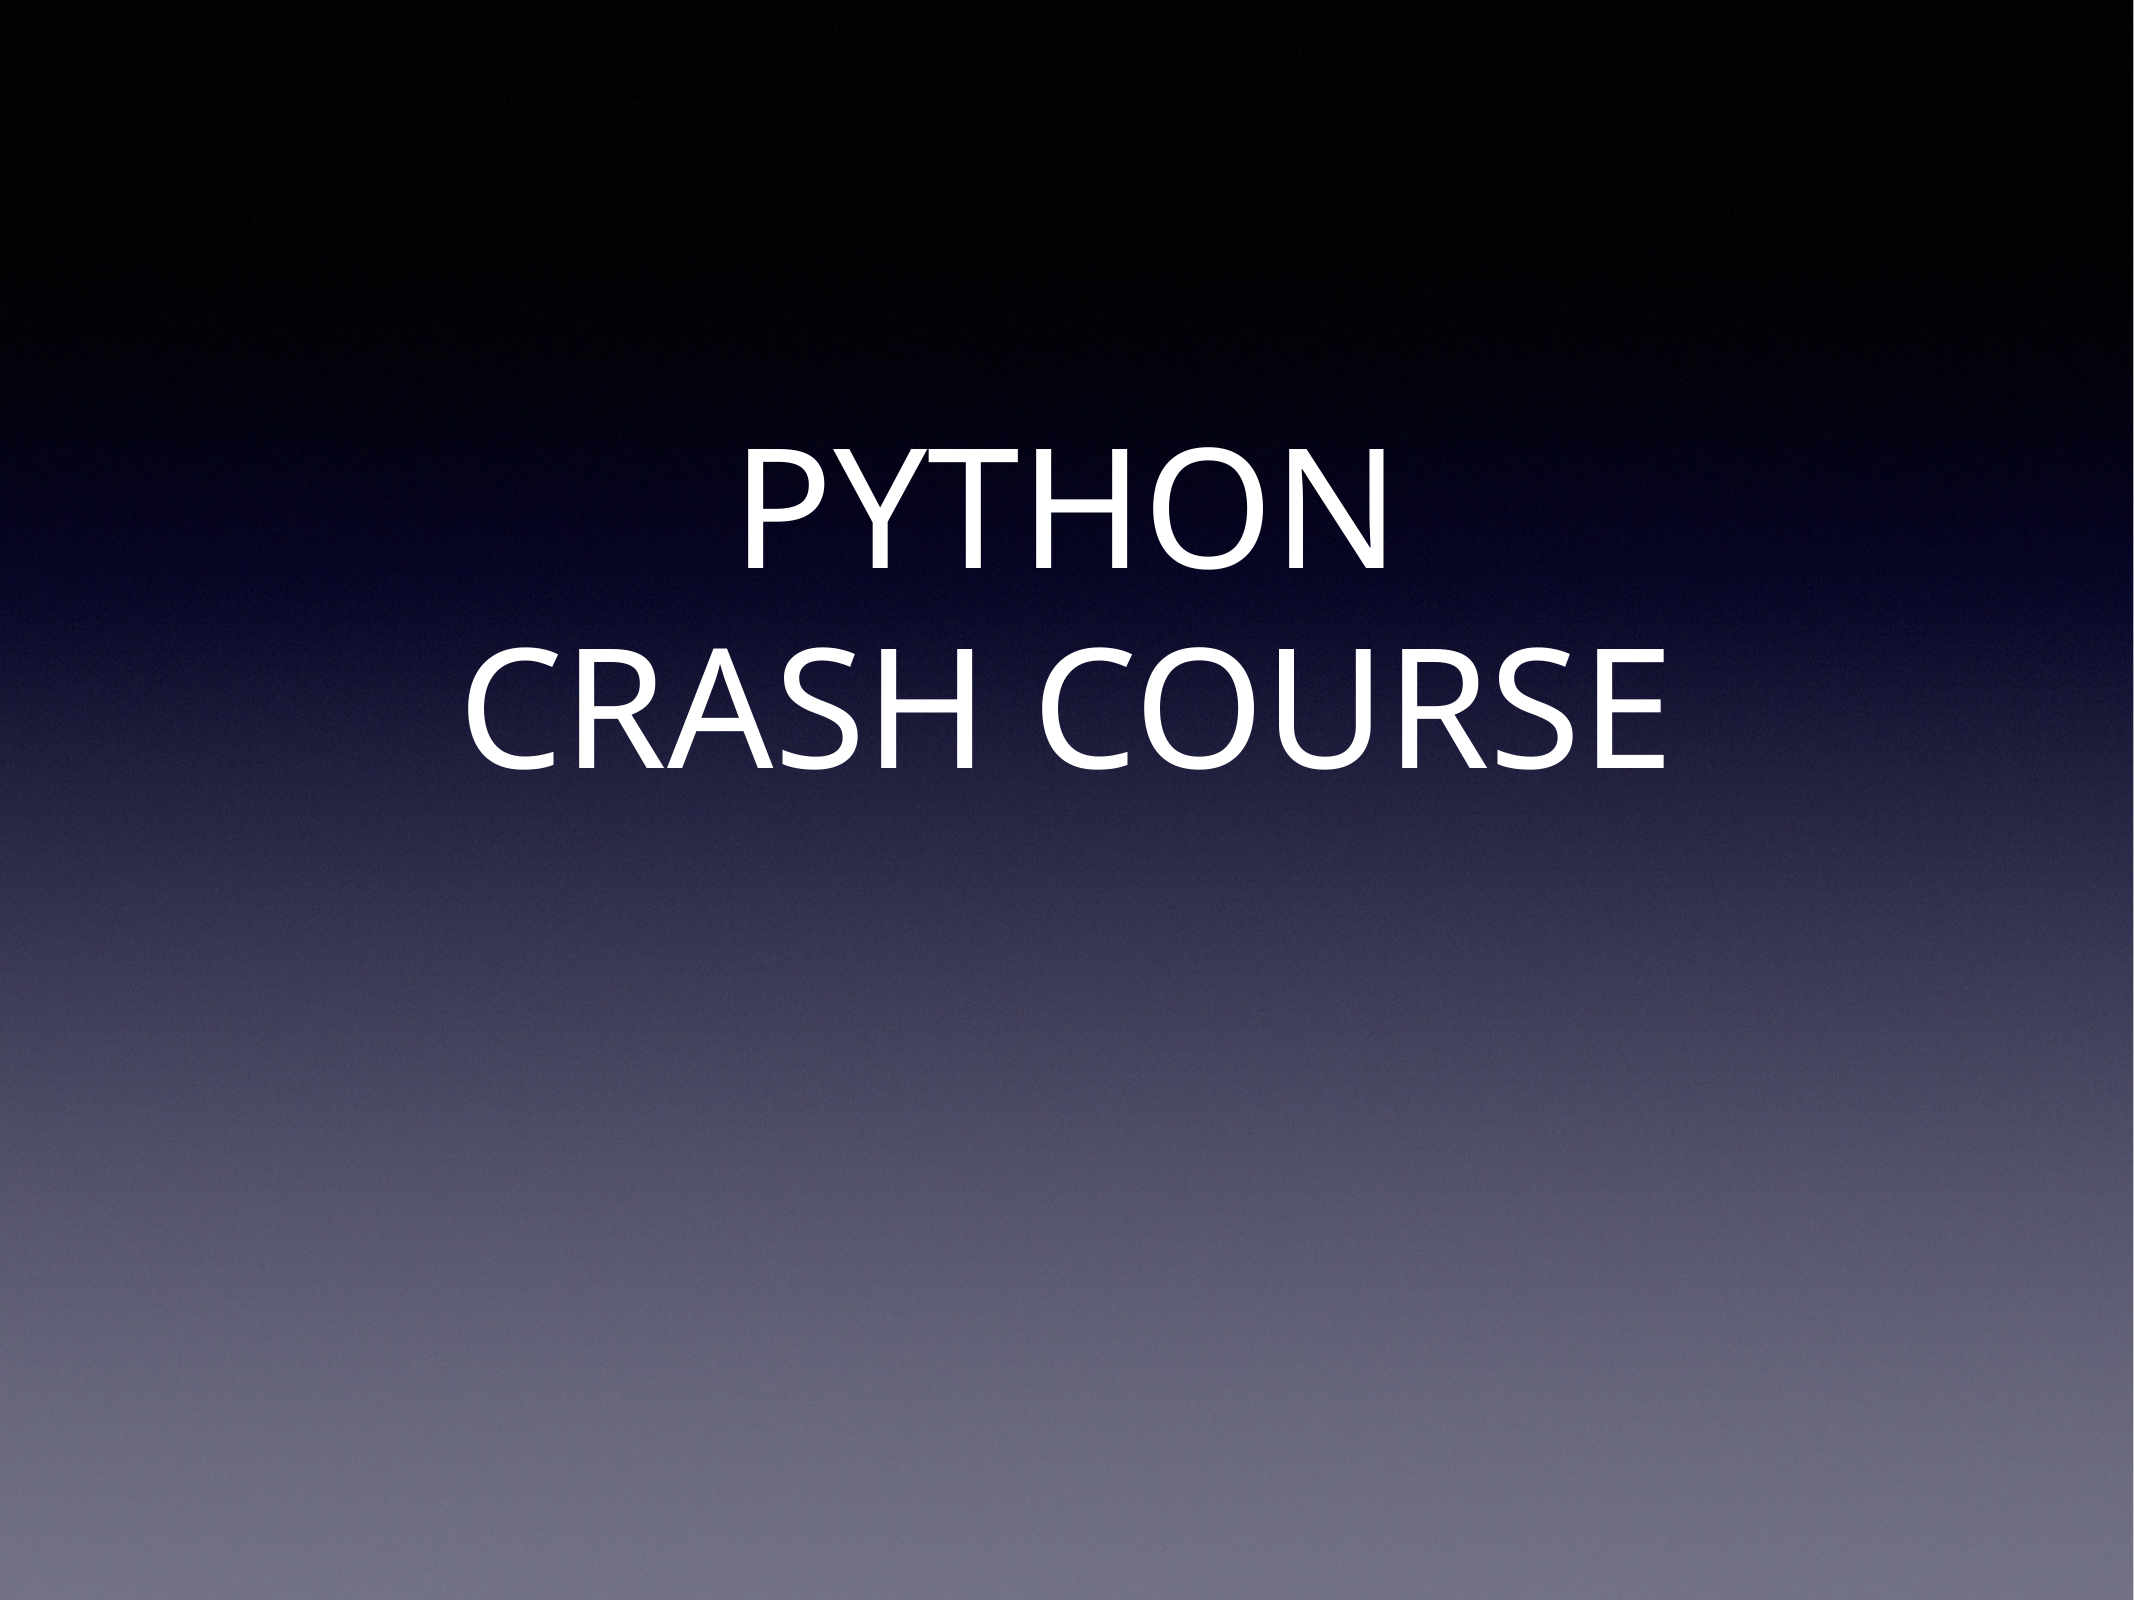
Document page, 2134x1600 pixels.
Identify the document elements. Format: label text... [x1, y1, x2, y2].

picture [0, 0, 2134, 1600]
title PYTHON CRASH COURSE [207, 268, 1926, 811]
